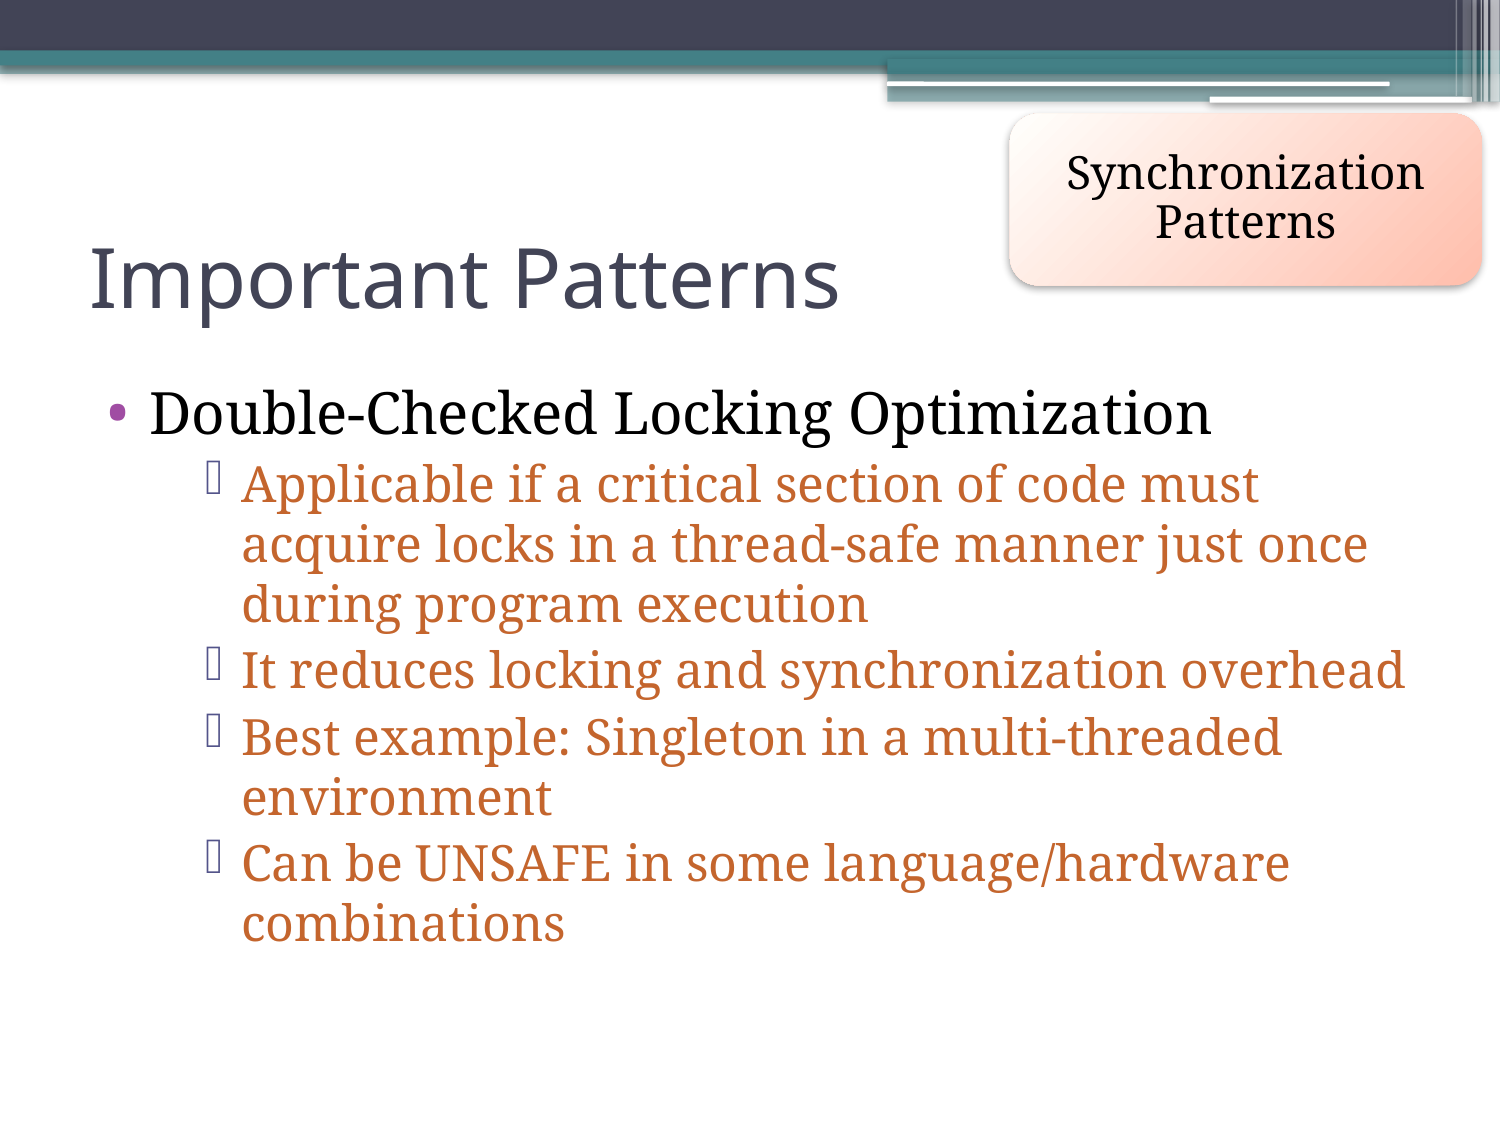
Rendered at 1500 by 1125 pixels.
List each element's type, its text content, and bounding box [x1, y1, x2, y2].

title Important Patterns [75, 187, 1425, 363]
list Double-Checked Locking Optimization Applicable if a critical section of code must acquire locks in a thread-safe manner just once during program execution It reduces locking and synchronization overhead Best example: Singleton in a multi-threaded environment Can be UNSAFE in some language/hardware combinations [75, 368, 1424, 1079]
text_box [1009, 113, 1483, 286]
